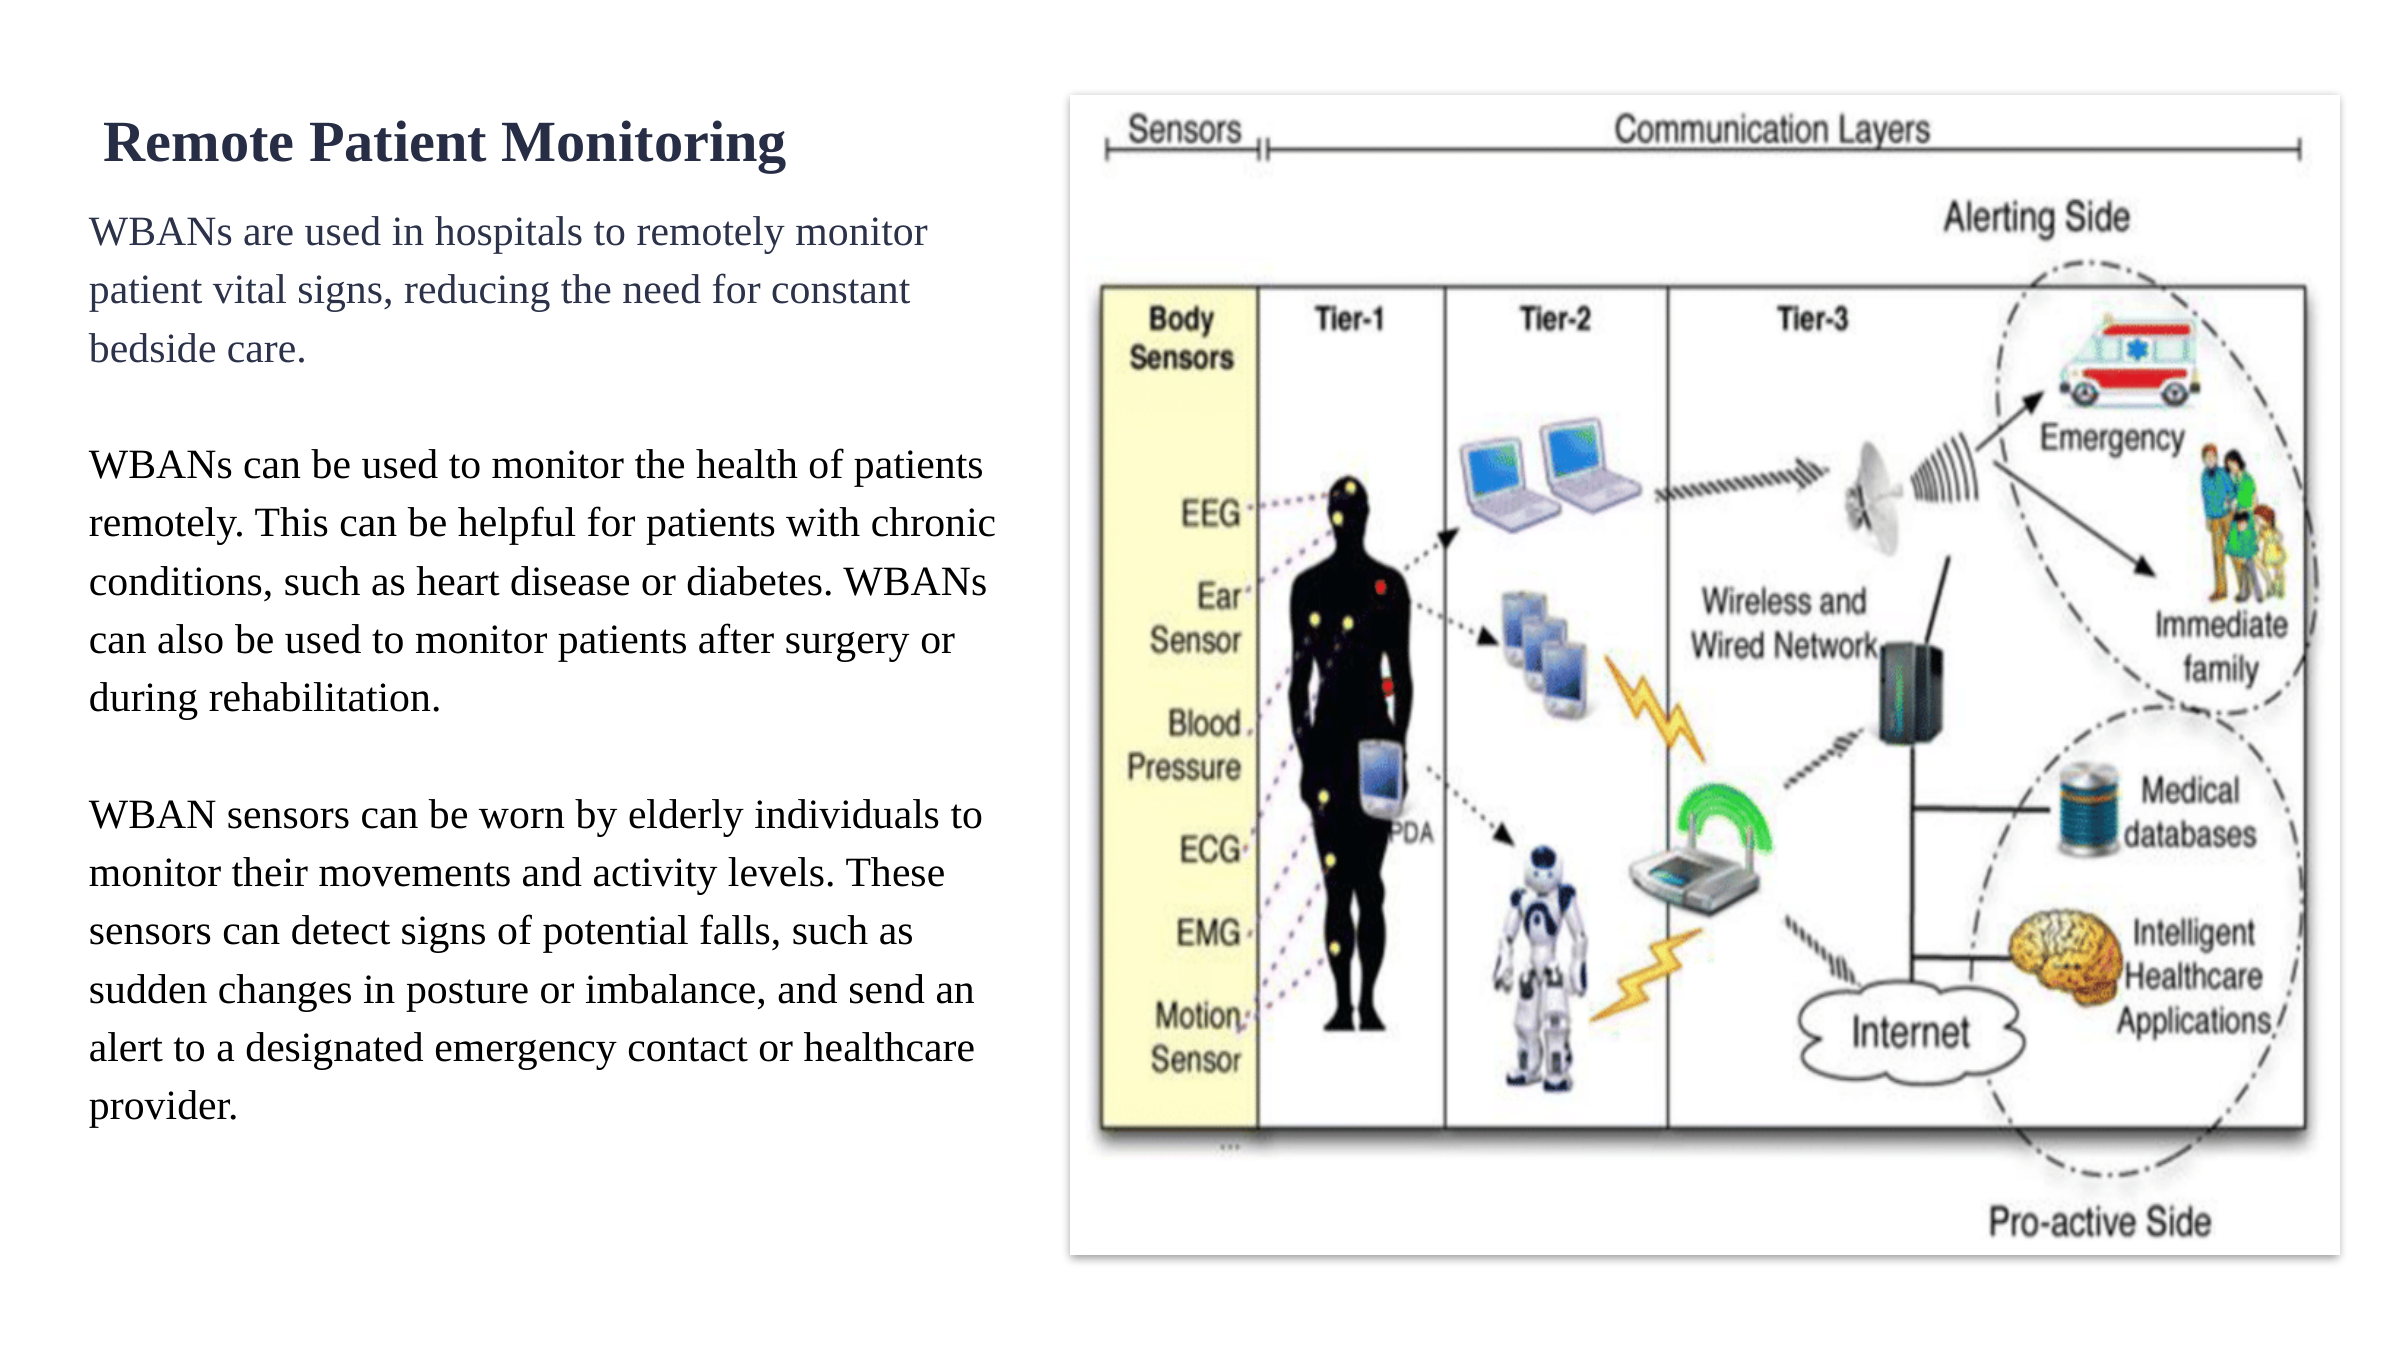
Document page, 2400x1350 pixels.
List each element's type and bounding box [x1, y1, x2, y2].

text_box [74, 109, 1030, 1268]
picture [1084, 109, 2326, 1241]
